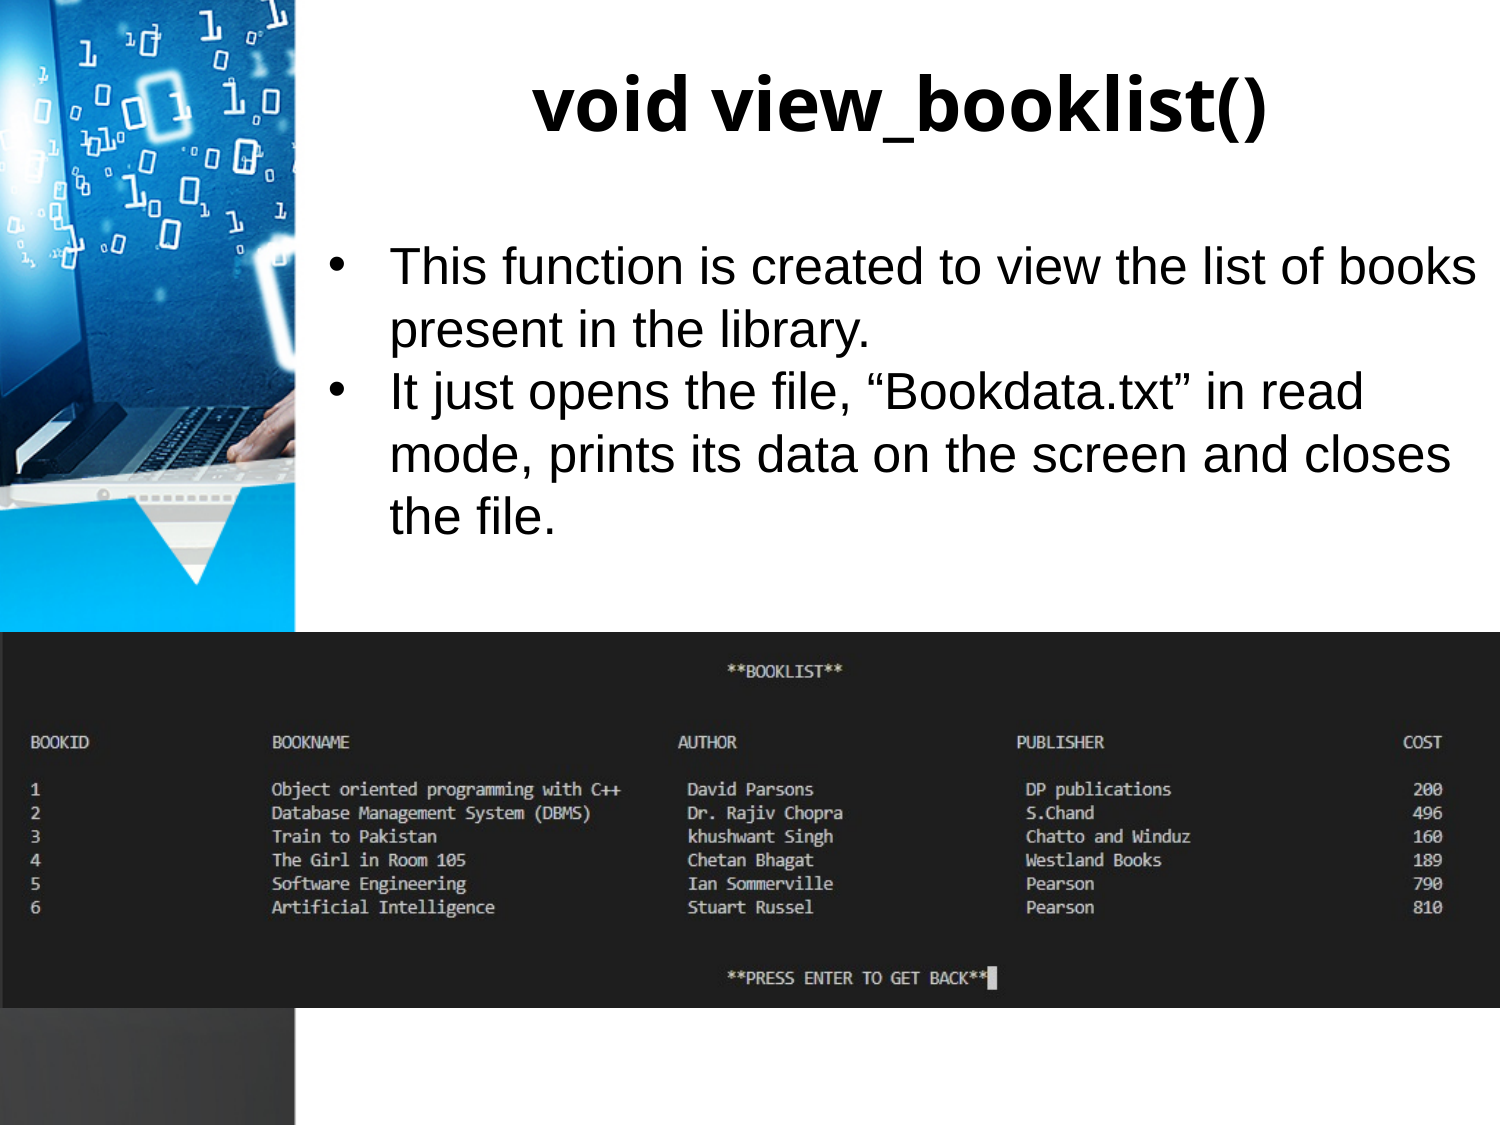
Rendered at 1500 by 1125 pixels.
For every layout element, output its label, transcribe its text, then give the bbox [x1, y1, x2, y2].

list This function is created to view the list of books present in the library. It just opens the file, “Bookdata.txt” in read mode, prints its data on the screen and closes the file. [299, 224, 1500, 632]
picture [0, 0, 1500, 1125]
title void view_booklist() [301, 7, 1500, 196]
